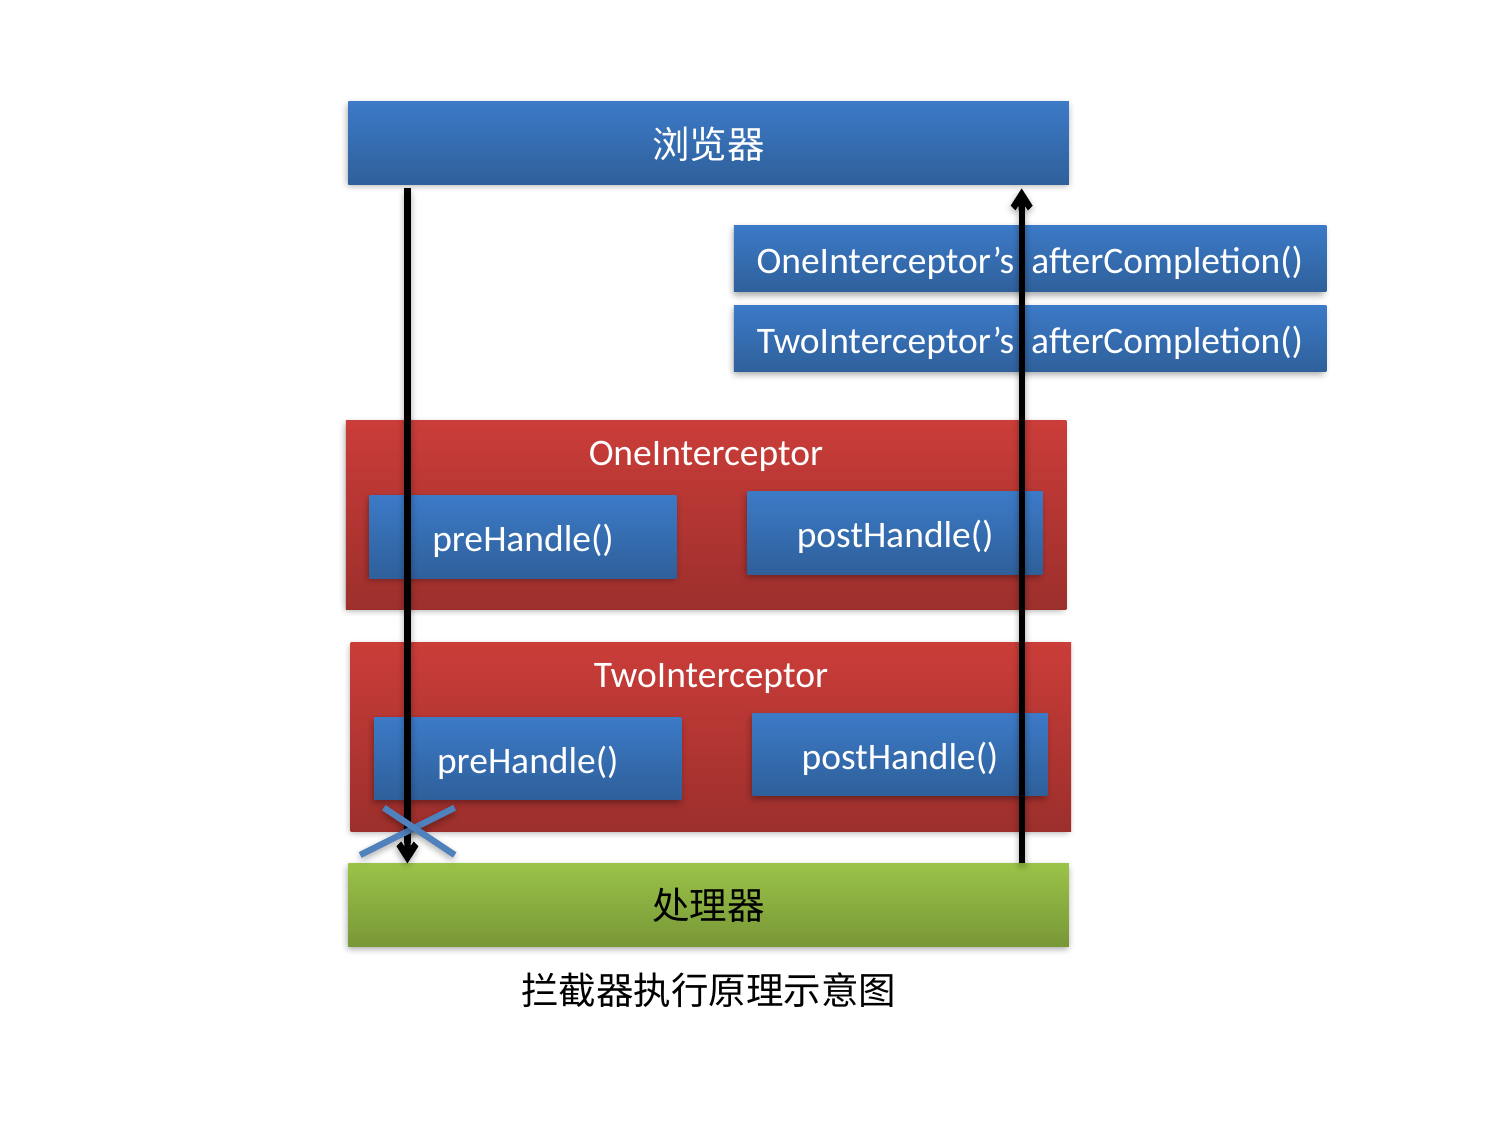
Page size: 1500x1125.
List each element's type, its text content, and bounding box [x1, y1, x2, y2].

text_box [412, 642, 1017, 832]
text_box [350, 642, 403, 832]
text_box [1026, 225, 1327, 372]
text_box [345, 420, 403, 610]
text_box 处理器 [348, 863, 1069, 947]
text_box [733, 225, 1017, 372]
text_box 浏览器 [348, 101, 1069, 185]
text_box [1026, 642, 1072, 832]
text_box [1026, 420, 1067, 610]
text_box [359, 807, 455, 856]
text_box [412, 420, 1017, 610]
text_box 拦截器执行原理示意图 [348, 959, 1069, 1020]
